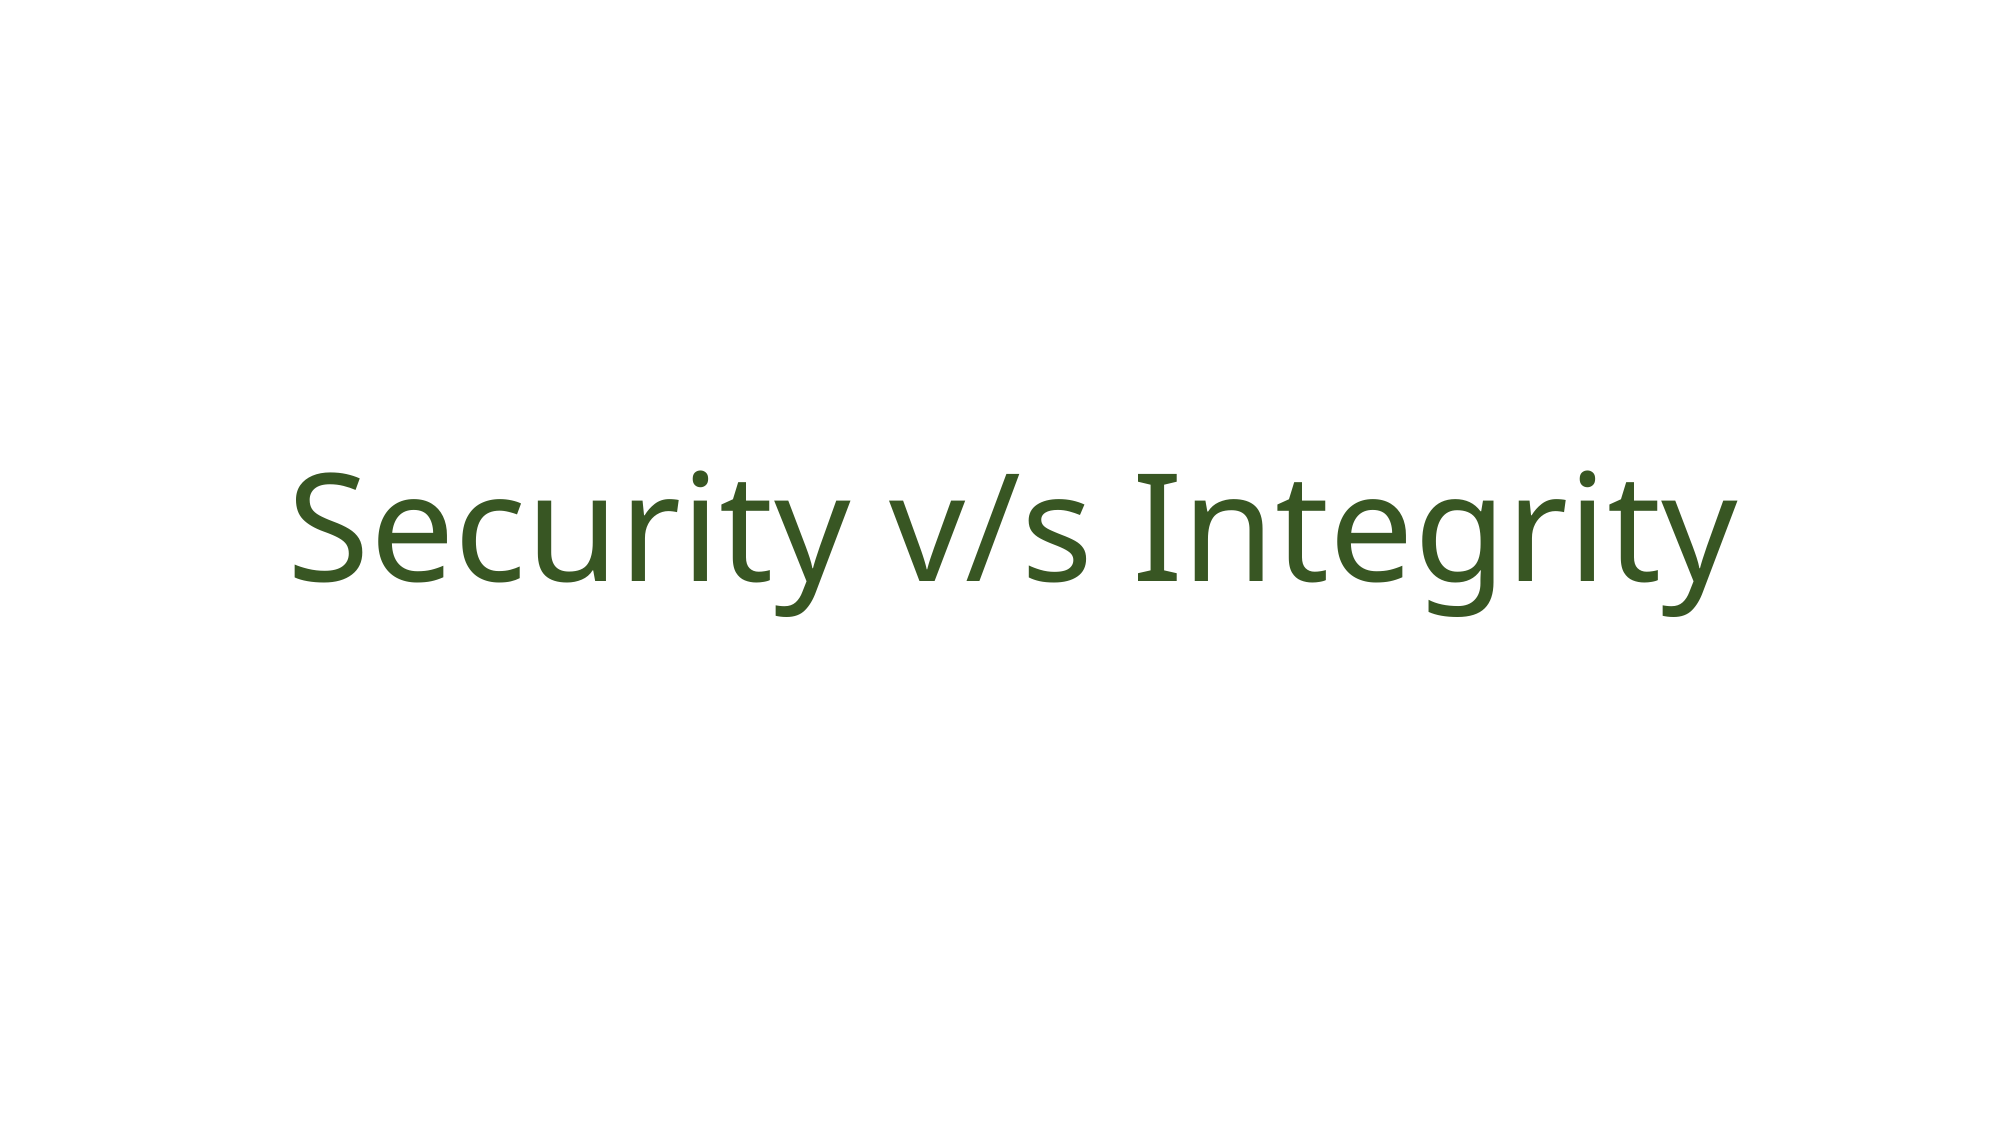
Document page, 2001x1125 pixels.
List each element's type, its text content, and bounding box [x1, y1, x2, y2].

text_box Security v/s Integrity [150, 444, 1876, 913]
